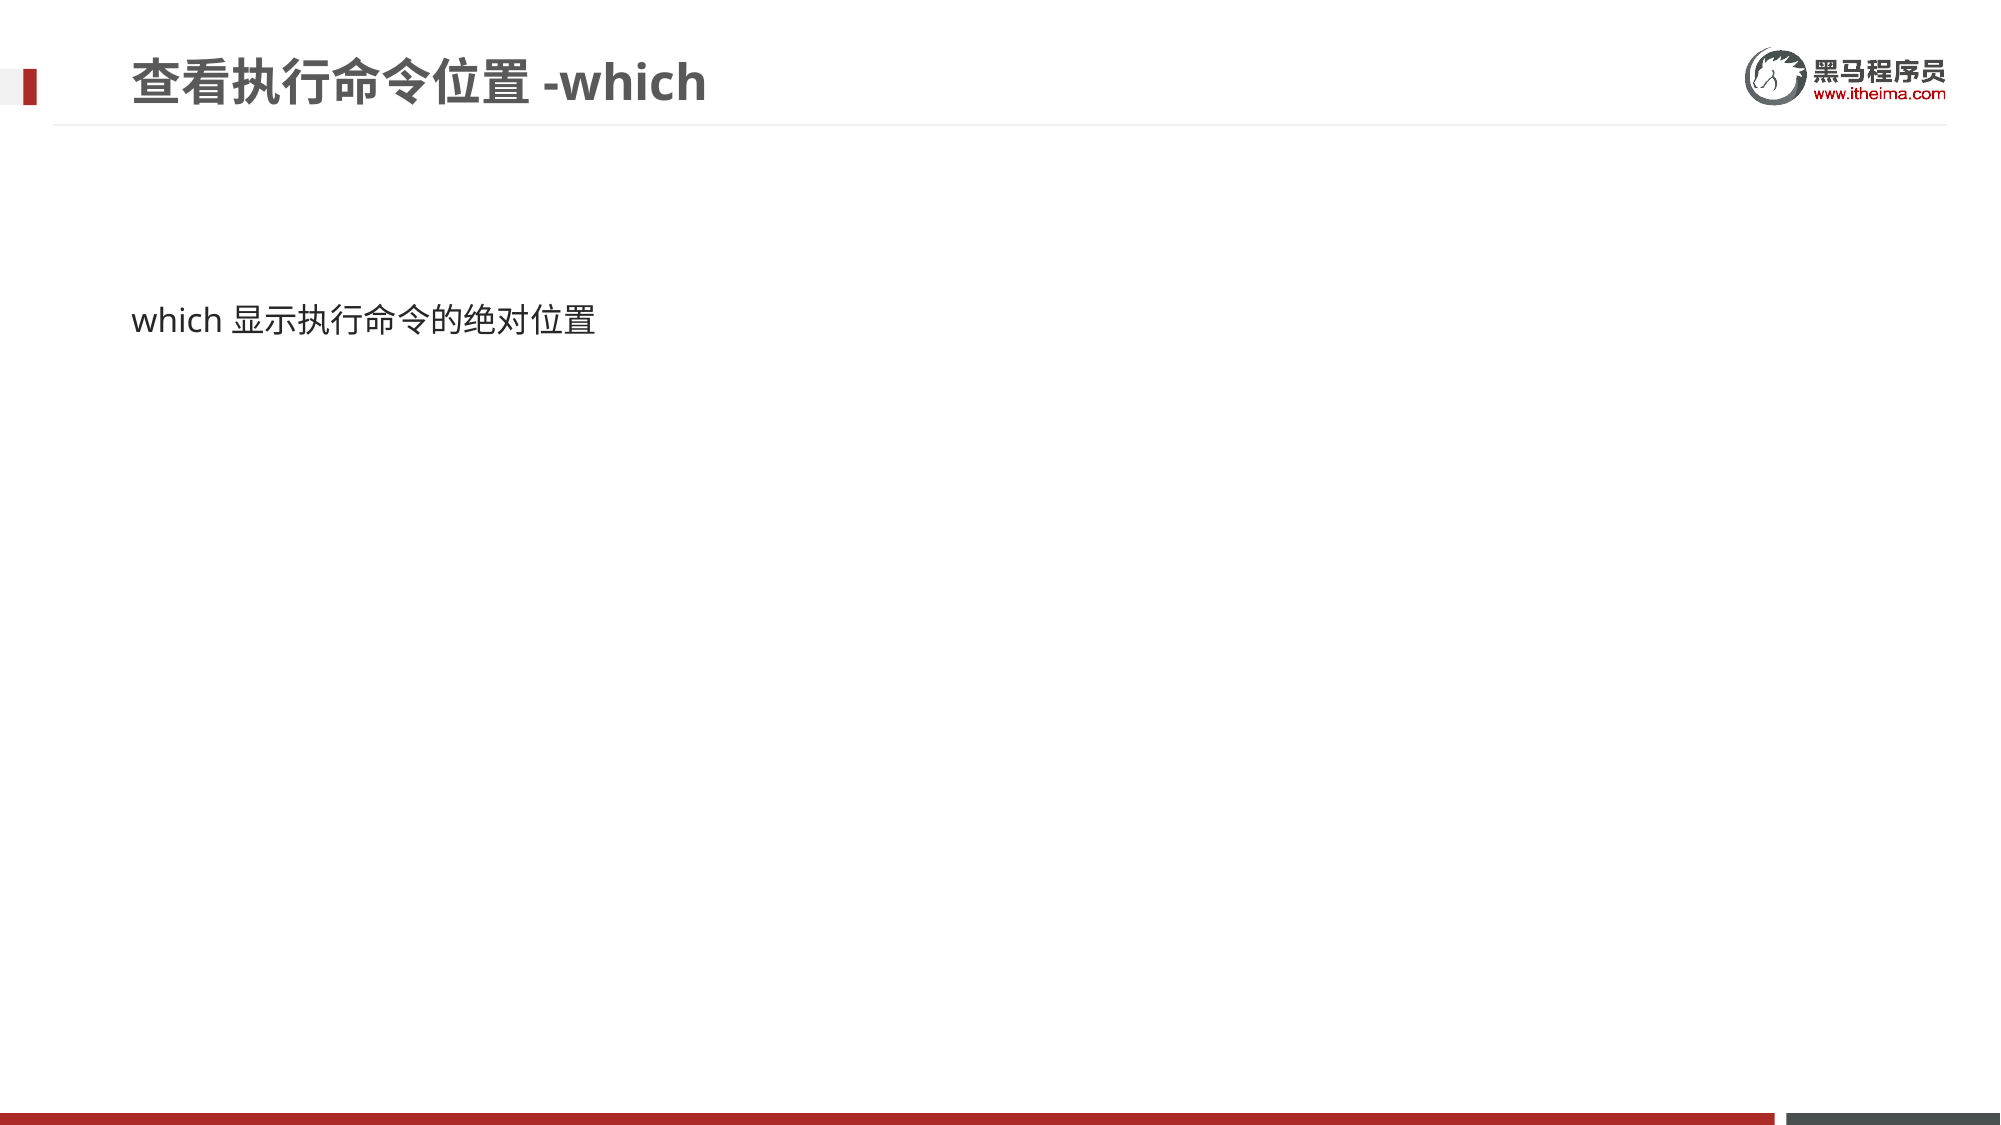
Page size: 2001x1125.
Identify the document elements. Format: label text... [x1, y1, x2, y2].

list which显示执行命令的绝对位置 [116, 271, 1872, 964]
title 查看执行命令位置-which [116, 38, 1556, 124]
picture [1744, 46, 1946, 106]
